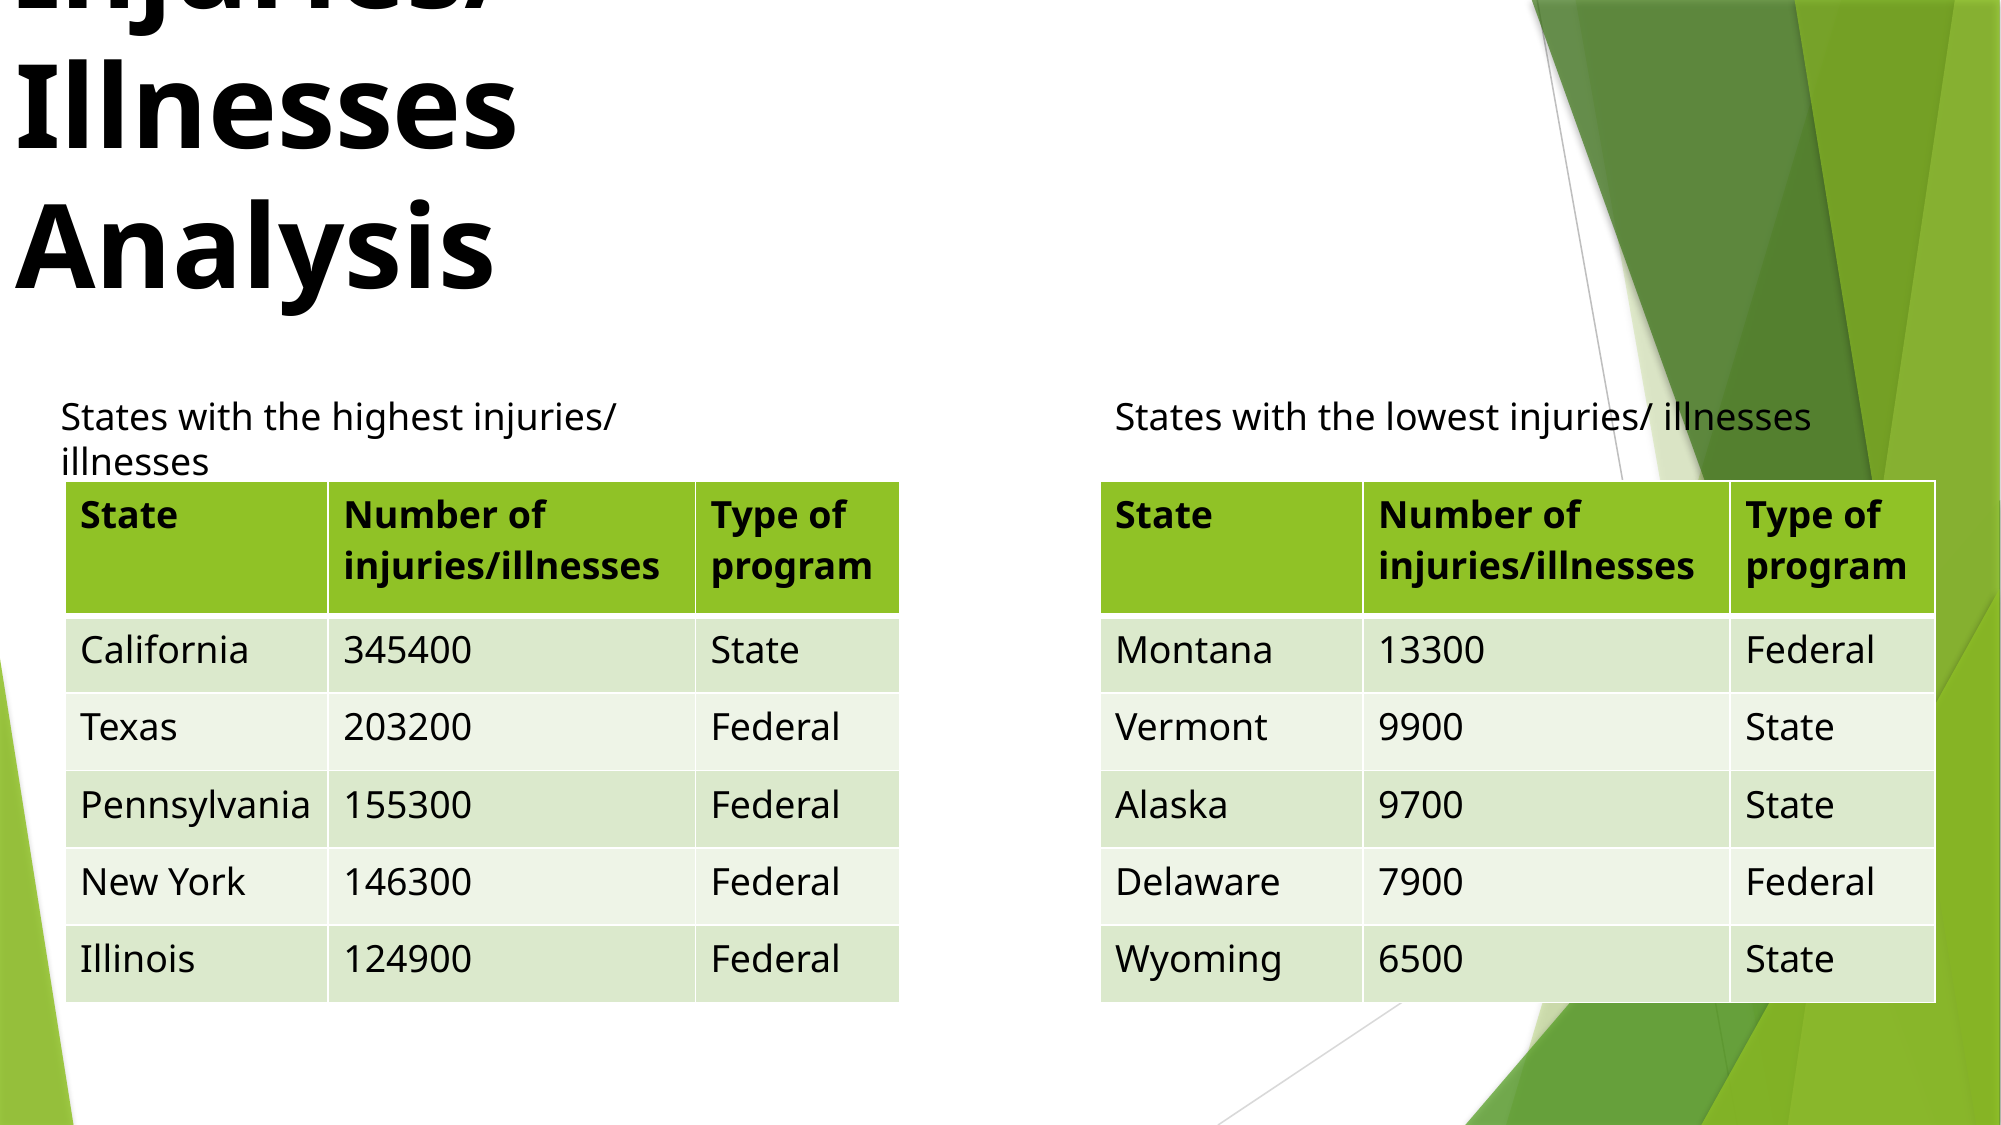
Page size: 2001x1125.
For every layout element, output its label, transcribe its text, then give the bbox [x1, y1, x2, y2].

table_cell Illinois [66, 926, 327, 1002]
table_cell State [1731, 926, 1934, 1002]
table_cell State [1731, 771, 1934, 847]
table_cell 203200 [329, 694, 695, 770]
title Injuries/Illnesses Analysis [0, 0, 965, 320]
table_cell 7900 [1364, 849, 1729, 924]
table_cell State [1731, 694, 1934, 770]
table_cell Vermont [1101, 694, 1362, 770]
table_cell 9900 [1364, 694, 1729, 770]
table_cell Pennsylvania [66, 771, 327, 847]
table_cell 6500 [1364, 926, 1729, 1002]
table_cell Delaware [1101, 849, 1362, 924]
table_header State [66, 491, 327, 613]
table_cell 124900 [329, 926, 695, 1002]
table_cell Federal [696, 694, 899, 770]
table_cell Federal [1731, 849, 1934, 924]
table_cell 146300 [329, 849, 695, 924]
table_header State [1101, 482, 1362, 613]
text_box States with the lowest injuries/ illnesses [1099, 386, 1843, 446]
table_cell 155300 [329, 771, 695, 847]
table_cell 13300 [1364, 619, 1729, 692]
table_cell New York [66, 849, 327, 924]
table_cell Wyoming [1101, 926, 1362, 1002]
table_cell State [696, 619, 899, 692]
table_cell 345400 [329, 619, 695, 692]
table_cell Federal [696, 771, 899, 847]
table_cell Federal [696, 926, 899, 1002]
table_cell Federal [696, 849, 899, 924]
table_header Type of program [1731, 482, 1934, 613]
table_header Number of injuries/illnesses [329, 491, 695, 613]
text_box States with the highest injuries/ illnesses [45, 386, 789, 491]
table_cell California [66, 619, 327, 692]
table_cell Federal [1731, 619, 1934, 692]
table_header Type of program [696, 482, 899, 613]
table_cell Montana [1101, 619, 1362, 692]
table_header Number of injuries/illnesses [1364, 482, 1729, 613]
table_cell Alaska [1101, 771, 1362, 847]
table_cell 9700 [1364, 771, 1729, 847]
table_cell Texas [66, 694, 327, 770]
